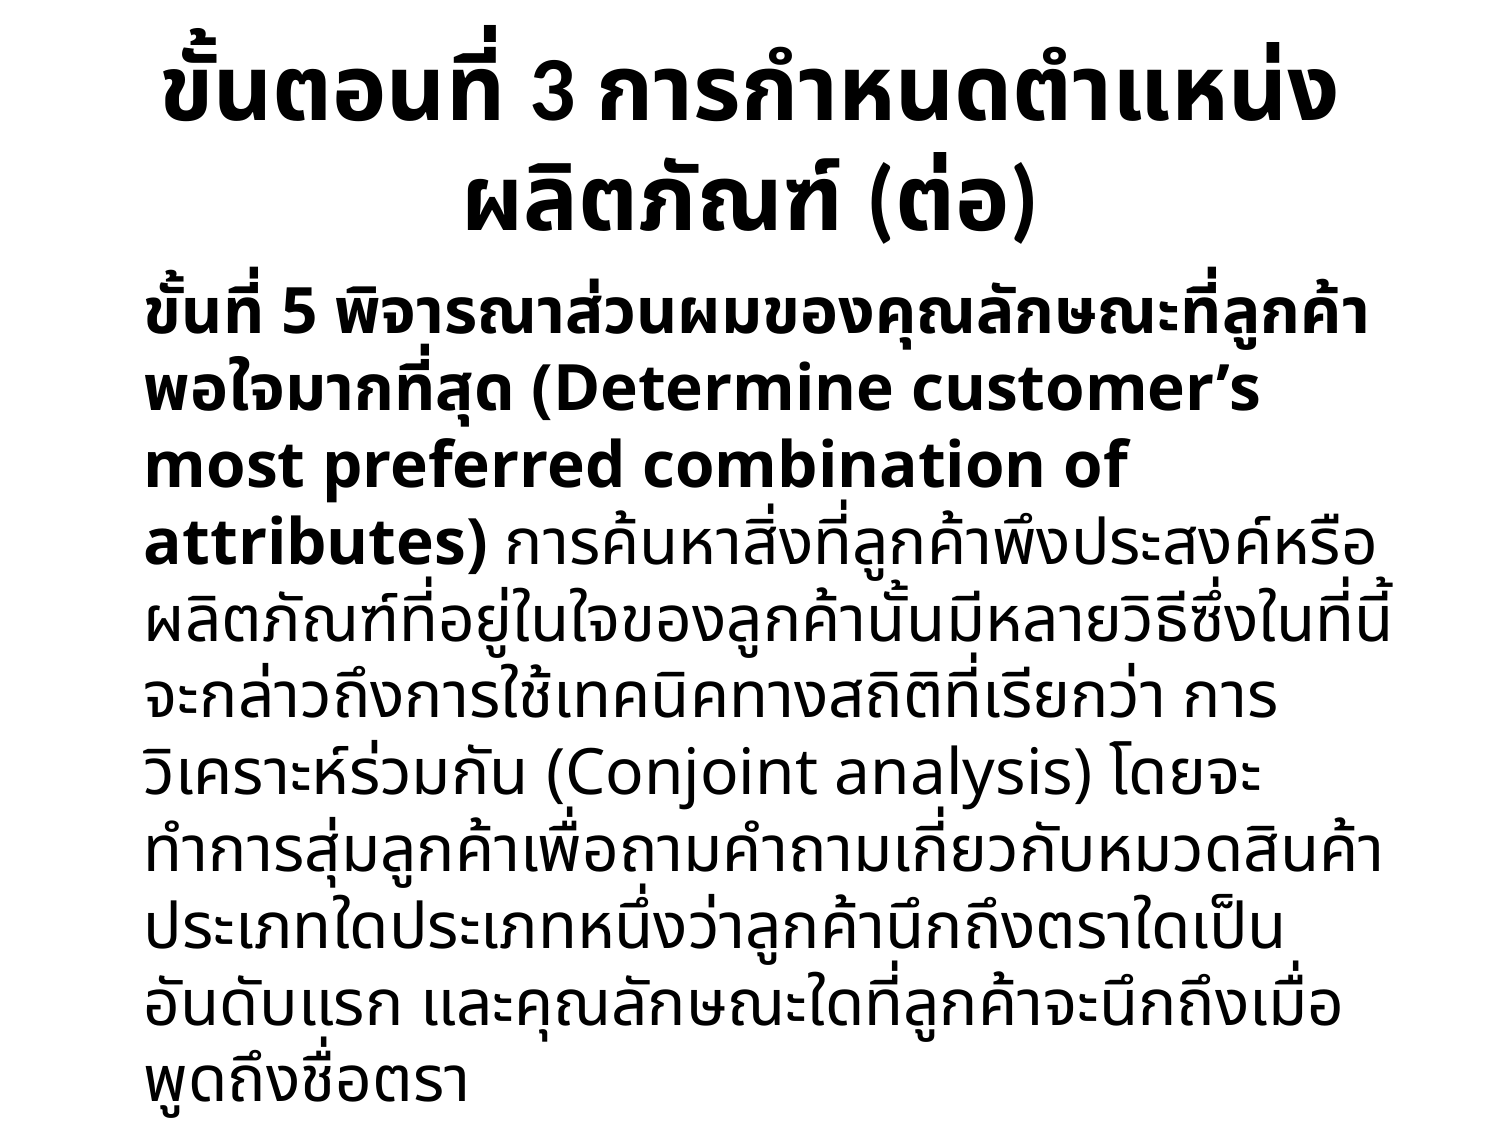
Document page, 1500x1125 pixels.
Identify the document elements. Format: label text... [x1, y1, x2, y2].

list ขั้นที่ 5 พิจารณาส่วนผมของคุณลักษณะที่ลูกค้าพอใจมากที่สุด (Determine customer’s most preferred combination of attributes) การค้นหาสิ่งที่ลูกค้าพึงประสงค์หรือผลิตภัณฑ์ที่อยู่ในใจของลูกค้านั้นมีหลายวิธีซึ่งในที่นี้จะกล่าวถึงการใช้เทคนิคทางสถิติที่เรียกว่า การวิเคราะห์ร่วมกัน (Conjoint analysis) โดยจะทำการสุ่มลูกค้าเพื่อถามคำถามเกี่ยวกับหมวดสินค้าประเภทใดประเภทหนึ่งว่าลูกค้านึกถึงตราใดเป็นอันดับแรก และคุณลักษณะใดที่ลูกค้าจะนึกถึงเมื่อพูดถึงชื่อตรา [75, 262, 1425, 1125]
title ขั้นตอนที่ 3 การกำหนดตำแหน่งผลิตภัณฑ์ (ต่อ) [75, 45, 1425, 233]
